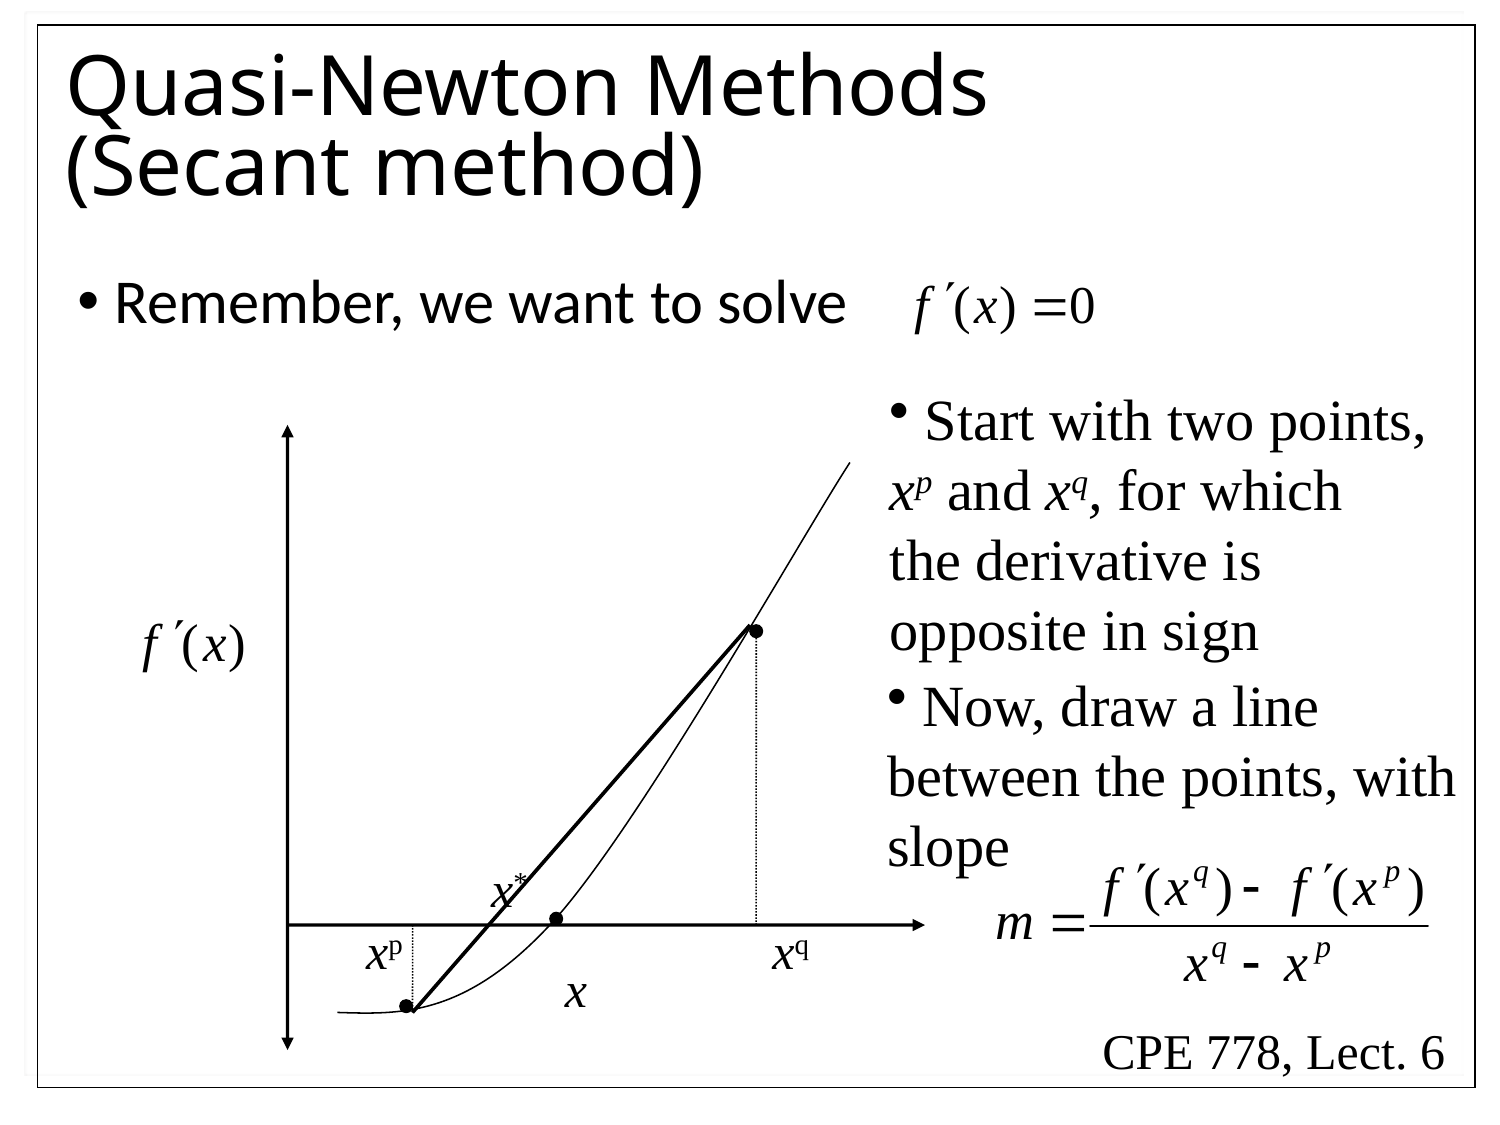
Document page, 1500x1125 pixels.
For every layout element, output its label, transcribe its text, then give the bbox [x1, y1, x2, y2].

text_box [896, 274, 1104, 346]
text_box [987, 844, 1438, 994]
text_box CPE 778, Lect. 6 [1087, 1012, 1461, 1088]
text_box Start with two points, xp and xq, for which the derivative is opposite in sign [875, 374, 1443, 660]
text_box [37, 24, 1475, 1088]
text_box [349, 912, 420, 1013]
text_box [749, 624, 826, 988]
text_box Now, draw a line between the points, with slope [926, 660, 1473, 886]
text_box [124, 424, 926, 1050]
